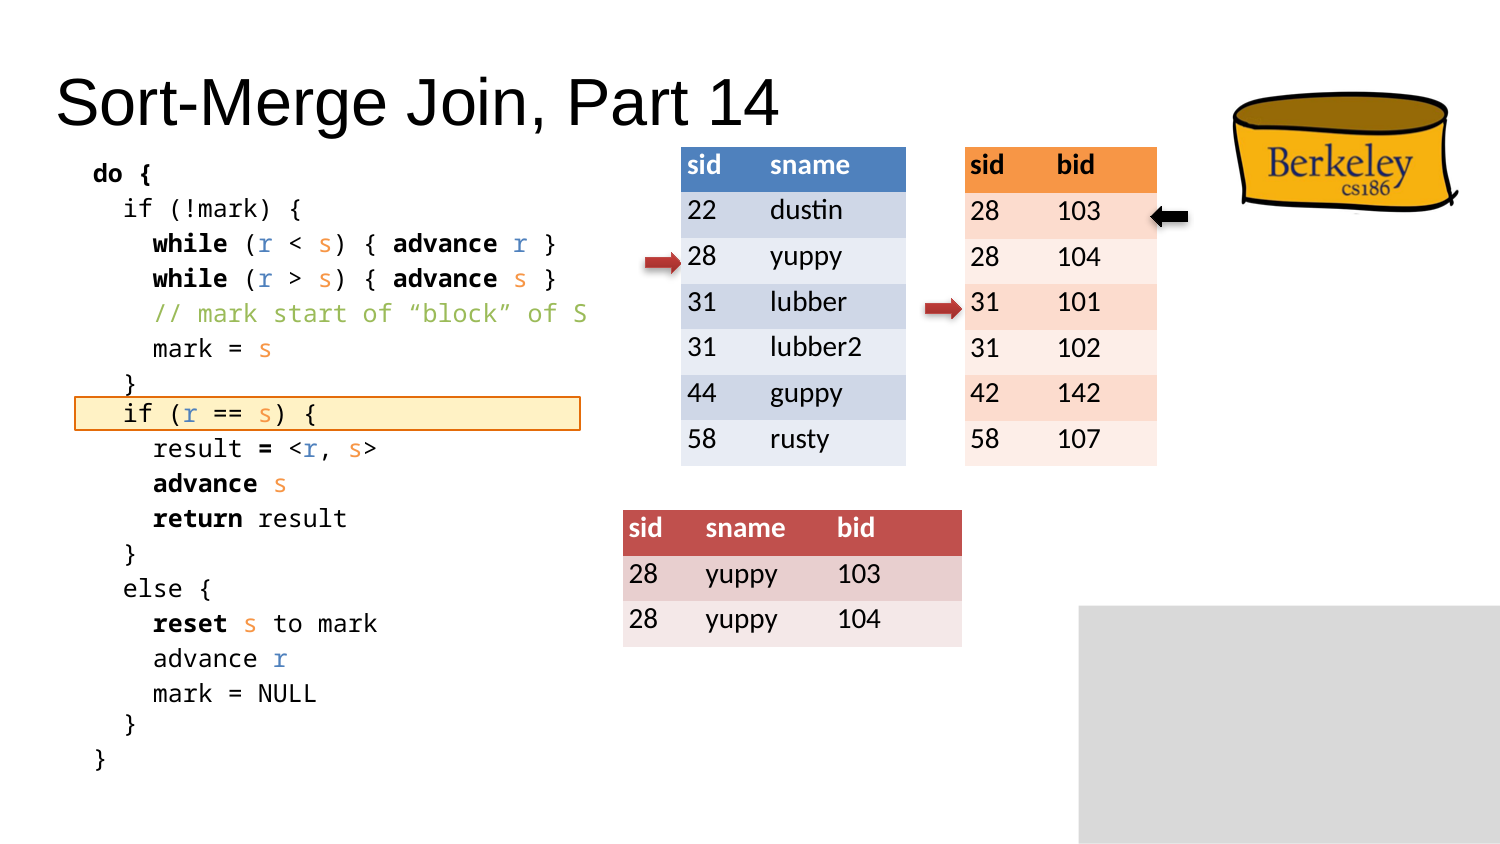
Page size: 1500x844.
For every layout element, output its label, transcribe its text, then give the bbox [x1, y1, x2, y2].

table_cell 28 [623, 601, 700, 647]
table_cell 104 [831, 601, 962, 647]
table_cell yuppy [700, 601, 831, 647]
table_header sid [623, 510, 700, 556]
table_header bid [831, 510, 962, 556]
text_box do { if (!mark) { while (r < s) { advance r } while (r > s) { advance s } // mark start of “block” of S mark = s } if (r == s) { result = <r, s> advance s return result } else { reset s to mark advance r mark = NULL } } [78, 150, 1500, 580]
table_header sname [700, 510, 831, 556]
title Sort-Merge Join, Part 14 [40, 51, 1275, 239]
text_box [1150, 206, 1188, 227]
picture [1275, 89, 1459, 150]
table_cell 28 [623, 556, 700, 601]
table_cell 103 [831, 556, 962, 601]
table_cell yuppy [700, 556, 831, 601]
